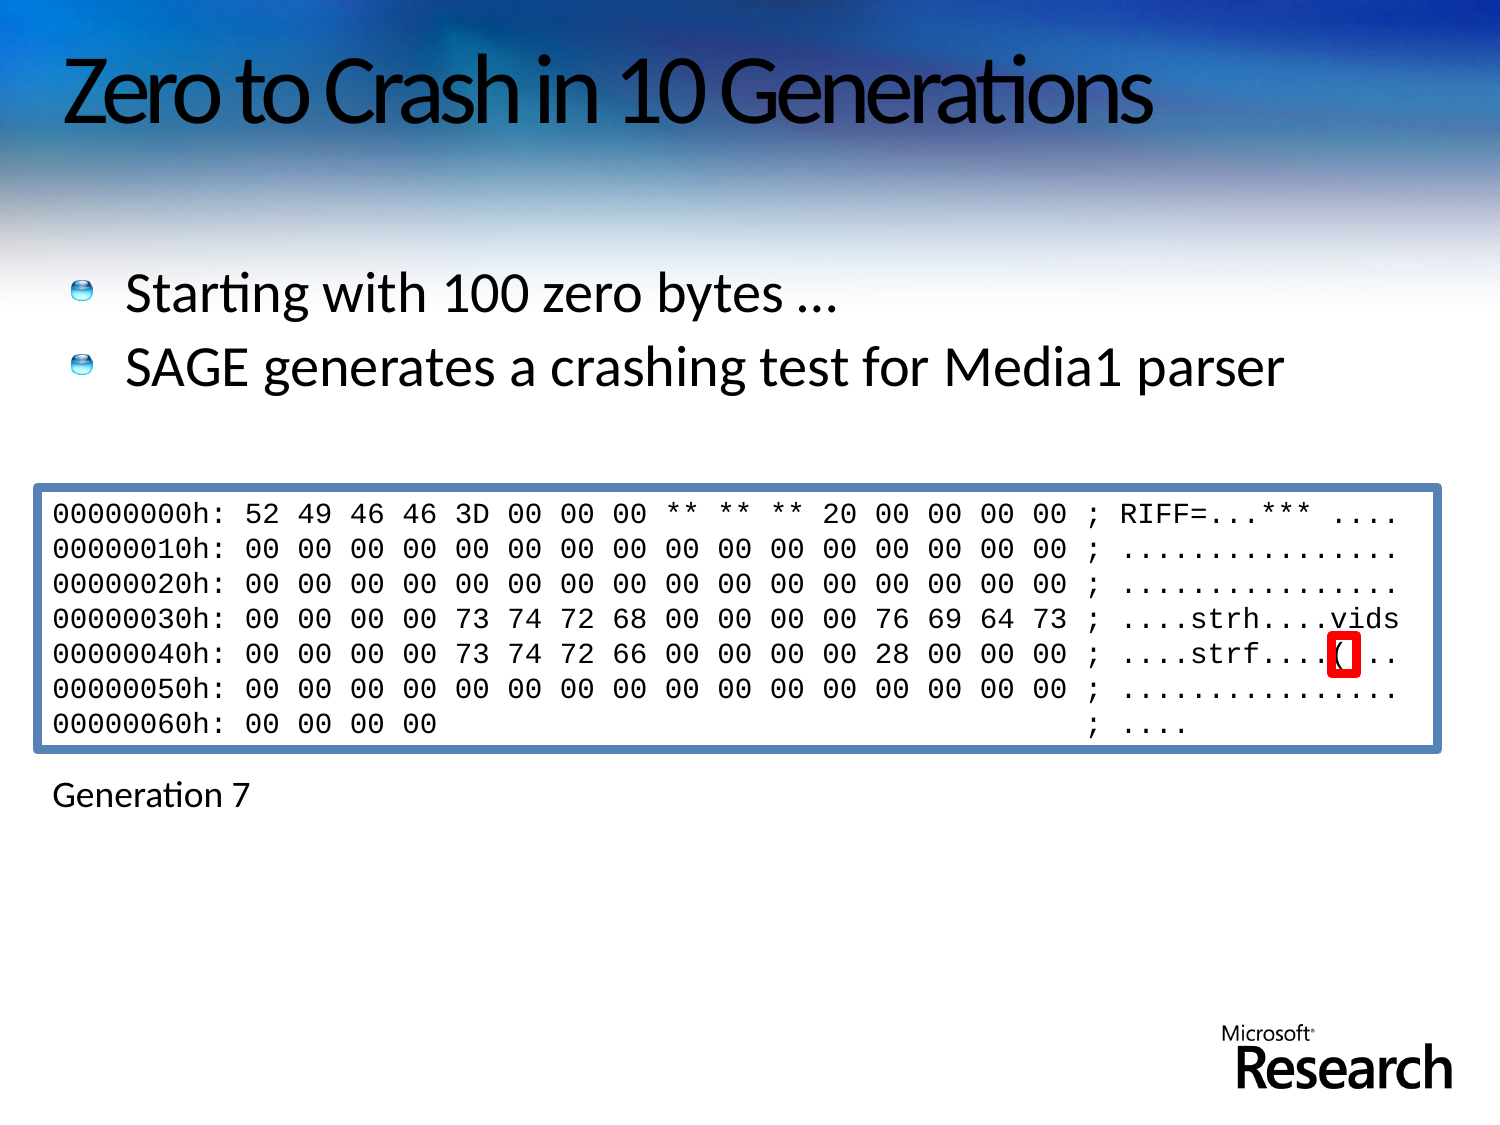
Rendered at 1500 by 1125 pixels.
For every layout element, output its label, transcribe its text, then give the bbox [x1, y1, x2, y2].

list Starting with 100 zero bytes … SAGE generates a crashing test for Media1 parser [62, 261, 1438, 404]
text_box [33, 483, 1442, 754]
text_box [1327, 631, 1361, 678]
text_box 00000000h: 52 49 46 46 3D 00 00 00 ** ** ** 20 00 00 00 00 ; RIFF=...*** .... 00000010h: 00 00 00 00 00 00 00 00 00 00 00 00 00 00 00 00 ; ................ 00000020h: 00 00 00 00 00 00 00 00 00 00 00 00 00 00 00 00 ; ................ 00000030h: 00 00 00 00 73 74 72 68 00 00 00 00 76 69 64 73 ; ....strh....vids 00000040h: 00 00 00 00 73 74 72 66 00 00 00 00 28 00 00 00 ; ....strf....(... 00000050h: 00 00 00 00 00 00 00 00 00 00 00 00 00 00 00 00 ; ................ 00000060h: 00 00 00 00 ; .... [37, 487, 1500, 747]
text_box Generation 7 [37, 762, 363, 823]
picture [0, 0, 1500, 1125]
title Zero to Crash in 10 Generations [62, 37, 1438, 148]
